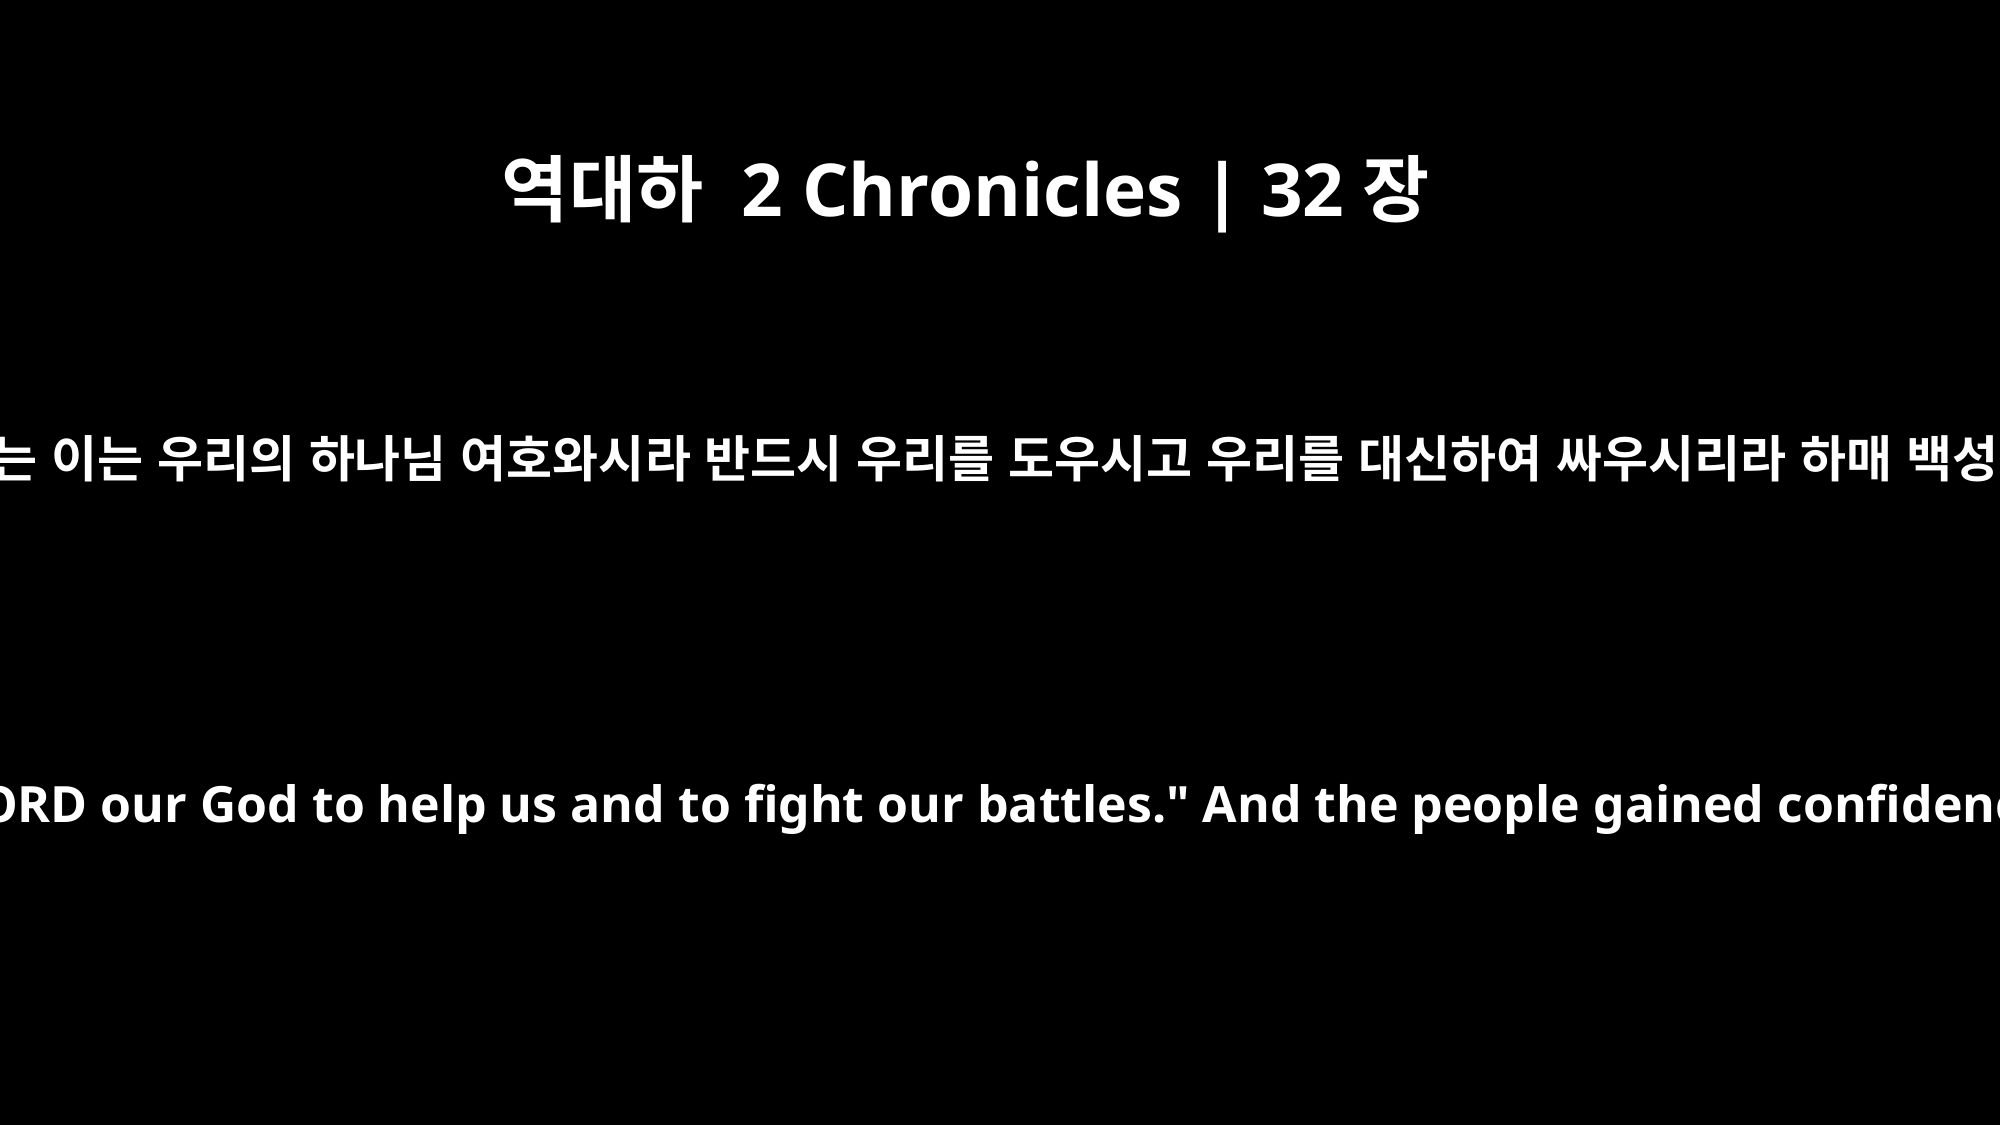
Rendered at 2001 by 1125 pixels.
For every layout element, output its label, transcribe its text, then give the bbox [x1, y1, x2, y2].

text_box 역대하 2 Chronicles | 32장 [487, 136, 1445, 239]
text_box With him is only the arm of flesh, but with us is the LORD our God to help us and to fight our battles." And the people gained confidence from what Hezekiah the king of Judah said. [0, 764, 2000, 840]
text_box 8 그와 함께 하는 자는 육신의 팔이요 우리와 함께 하시는 이는 우리의 하나님 여호와시라 반드시 우리를 도우시고 우리를 대신하여 싸우시리라 하매 백성이 유다 왕 히스기야의 말로 말미암아 안심하니라 [0, 359, 2000, 495]
